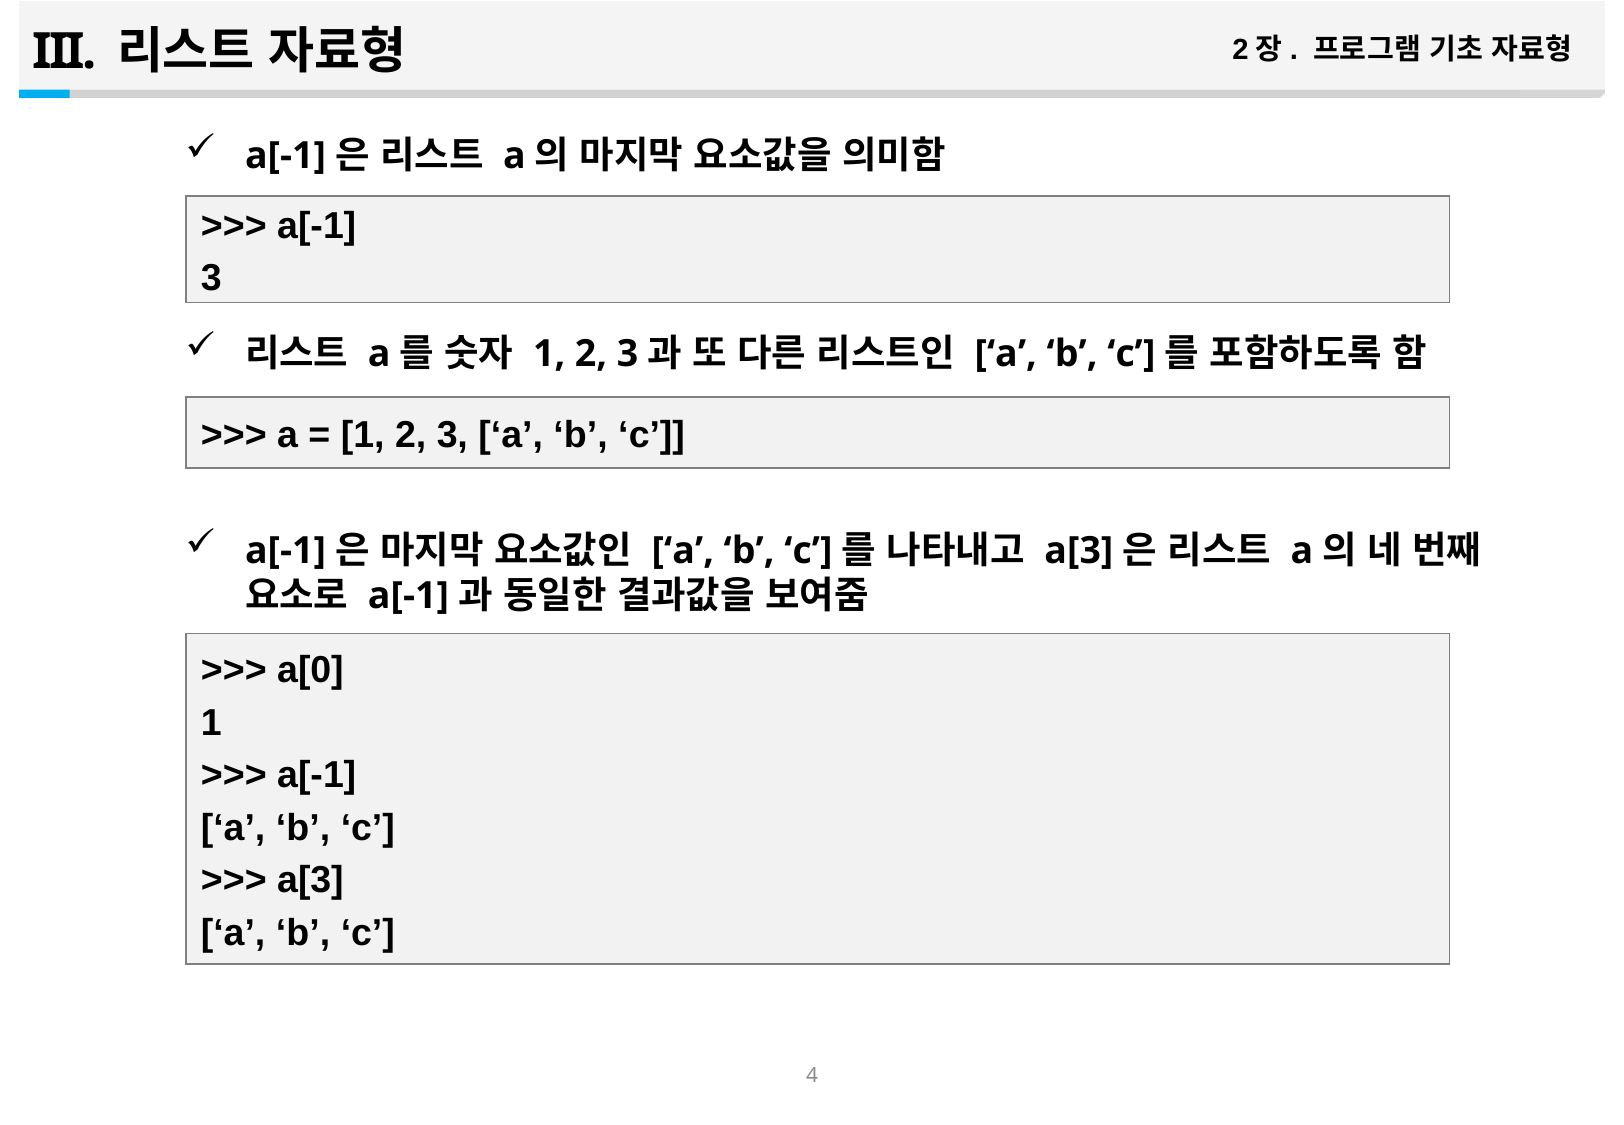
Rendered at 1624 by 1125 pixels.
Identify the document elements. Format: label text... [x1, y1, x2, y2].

text_box >>> a = [1, 2, 3, [‘a’, ‘b’, ‘c’]] [185, 397, 1450, 468]
slide_number 3 [622, 1045, 1002, 1106]
picture [19, 1, 1605, 98]
text_box >>> a[-1] 3 [185, 196, 1450, 303]
list 리스트 자료형 [17, 11, 1167, 85]
text_box >>> a[0] 1 >>> a[-1] [‘a’, ‘b’, ‘c’] >>> a[3] [‘a’, ‘b’, ‘c’] [185, 633, 1450, 965]
text_box a[-1]은 리스트 a의 마지막 요소값을 의미함 리스트 a를 숫자 1, 2, 3과 또 다른 리스트인 [‘a’, ‘b’, ‘c’]를 포함하도록 함 a[-1]은 마지막 요소값인 [‘a’, ‘b’, ‘c’]를 나타내고 a[3]은 리스트 a의 네 번째 요소로 a[-1]과 동일한 결과값을 보여줌 [20, 123, 1602, 624]
text_box 2장. 프로그램 기초 자료형 [1217, 22, 1596, 73]
